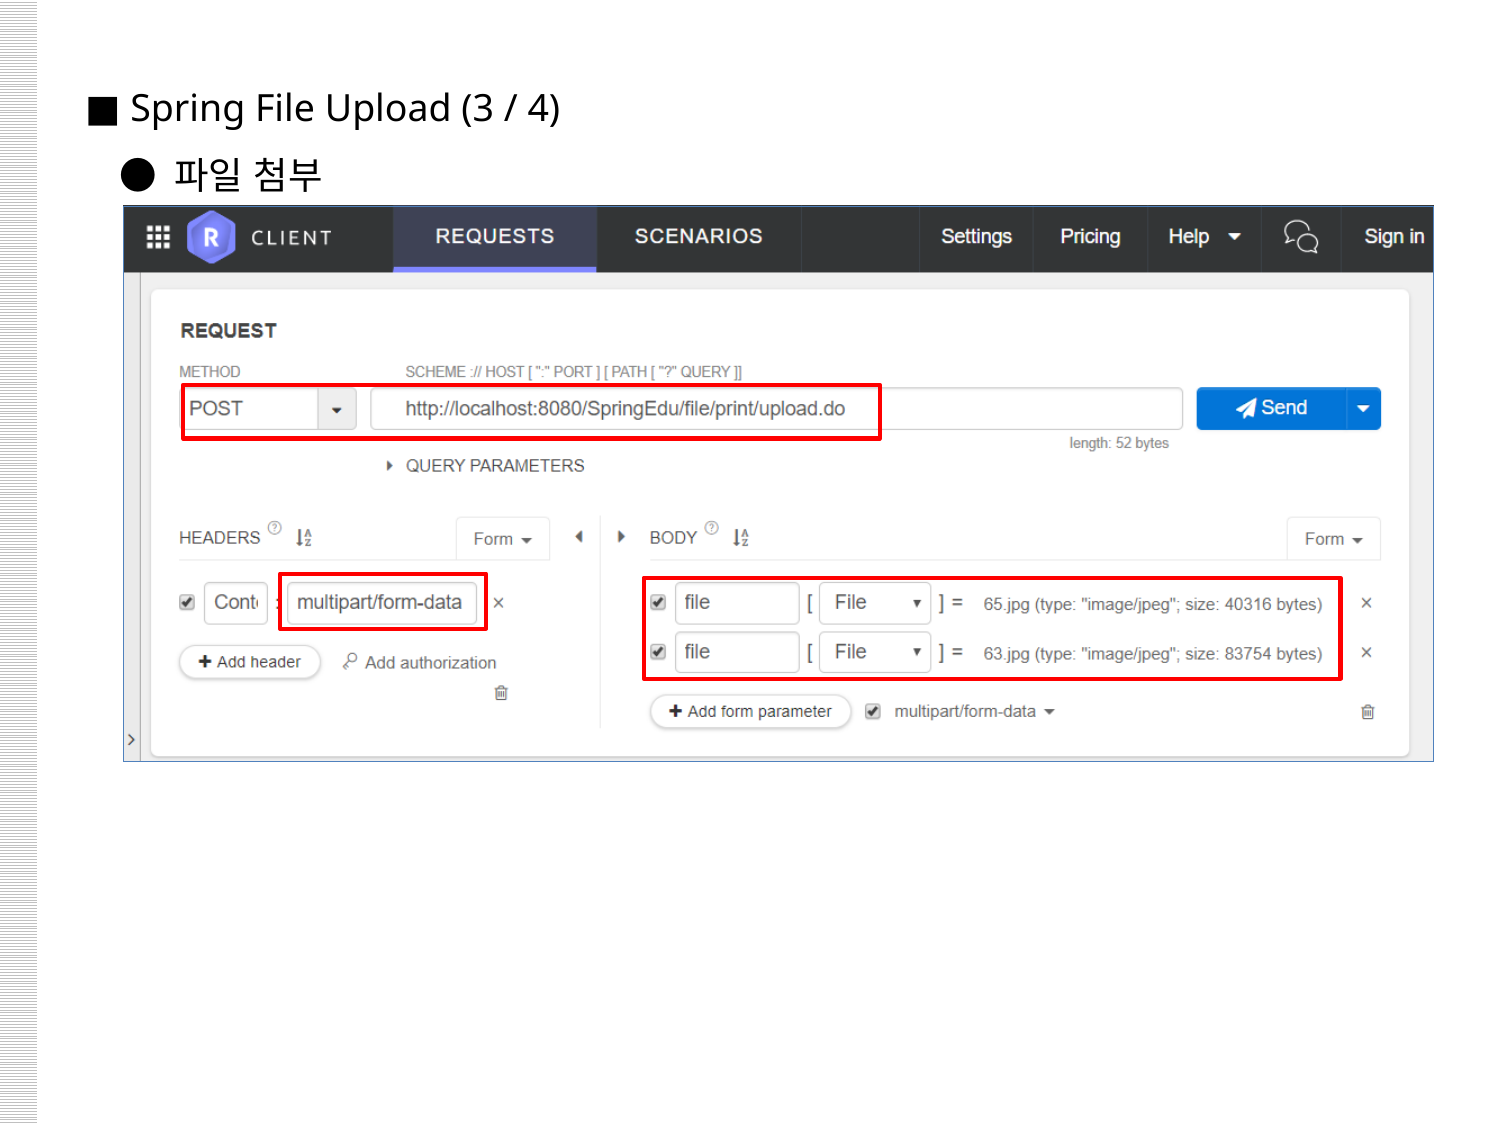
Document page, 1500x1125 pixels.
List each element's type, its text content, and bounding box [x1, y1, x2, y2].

picture [123, 205, 1434, 763]
text_box ■ Spring File Upload (3 / 4) ● 파일 첨부 [70, 54, 576, 205]
